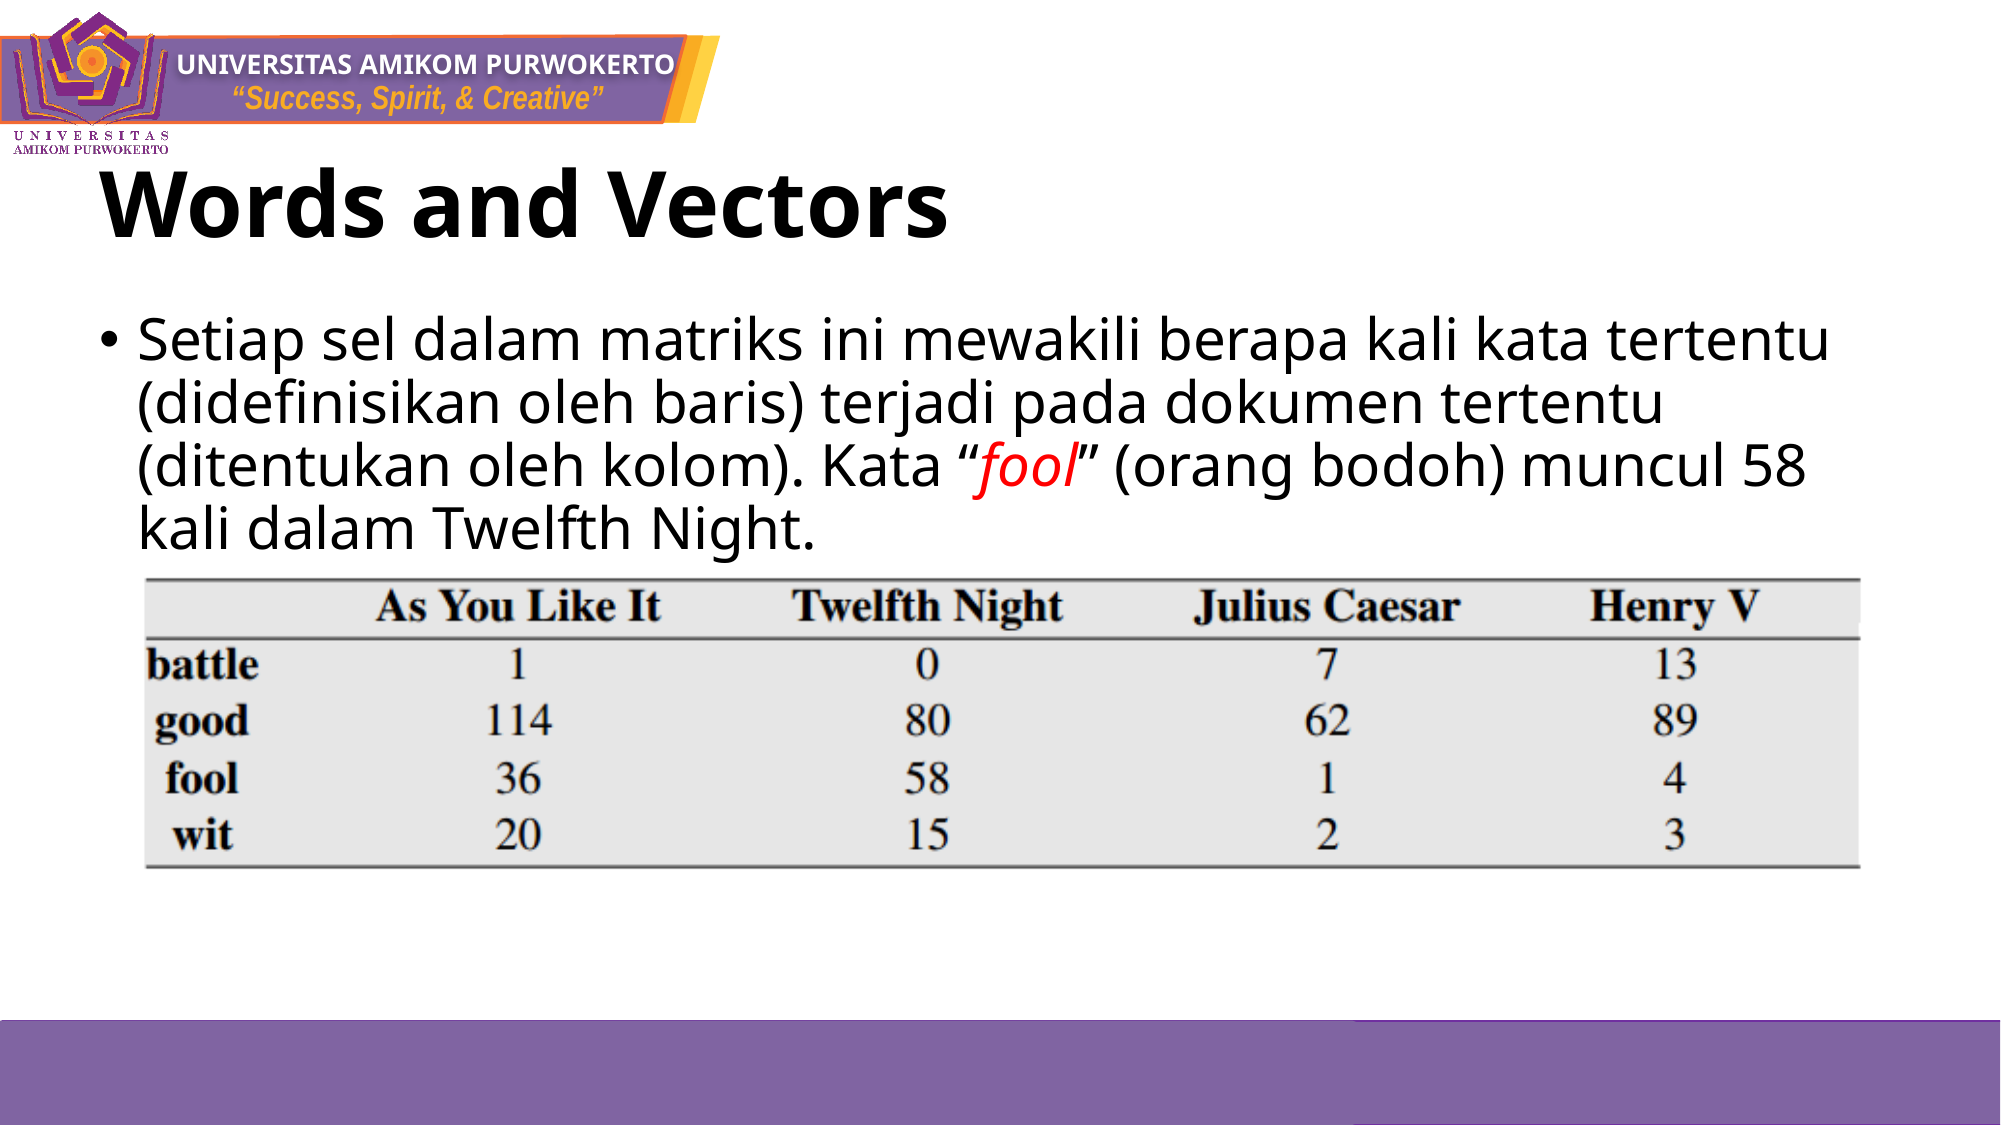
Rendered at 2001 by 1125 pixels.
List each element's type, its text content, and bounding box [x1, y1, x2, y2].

picture [141, 571, 1863, 873]
list Setiap sel dalam matriks ini mewakili berapa kali kata tertentu (didefinisikan oleh baris) terjadi pada dokumen tertentu (ditentukan oleh kolom). Kata “fool” (orang bodoh) muncul 58 kali dalam Twelfth Night. [84, 303, 1920, 1008]
picture [13, 12, 168, 154]
title Words and Vectors [84, 135, 1920, 281]
